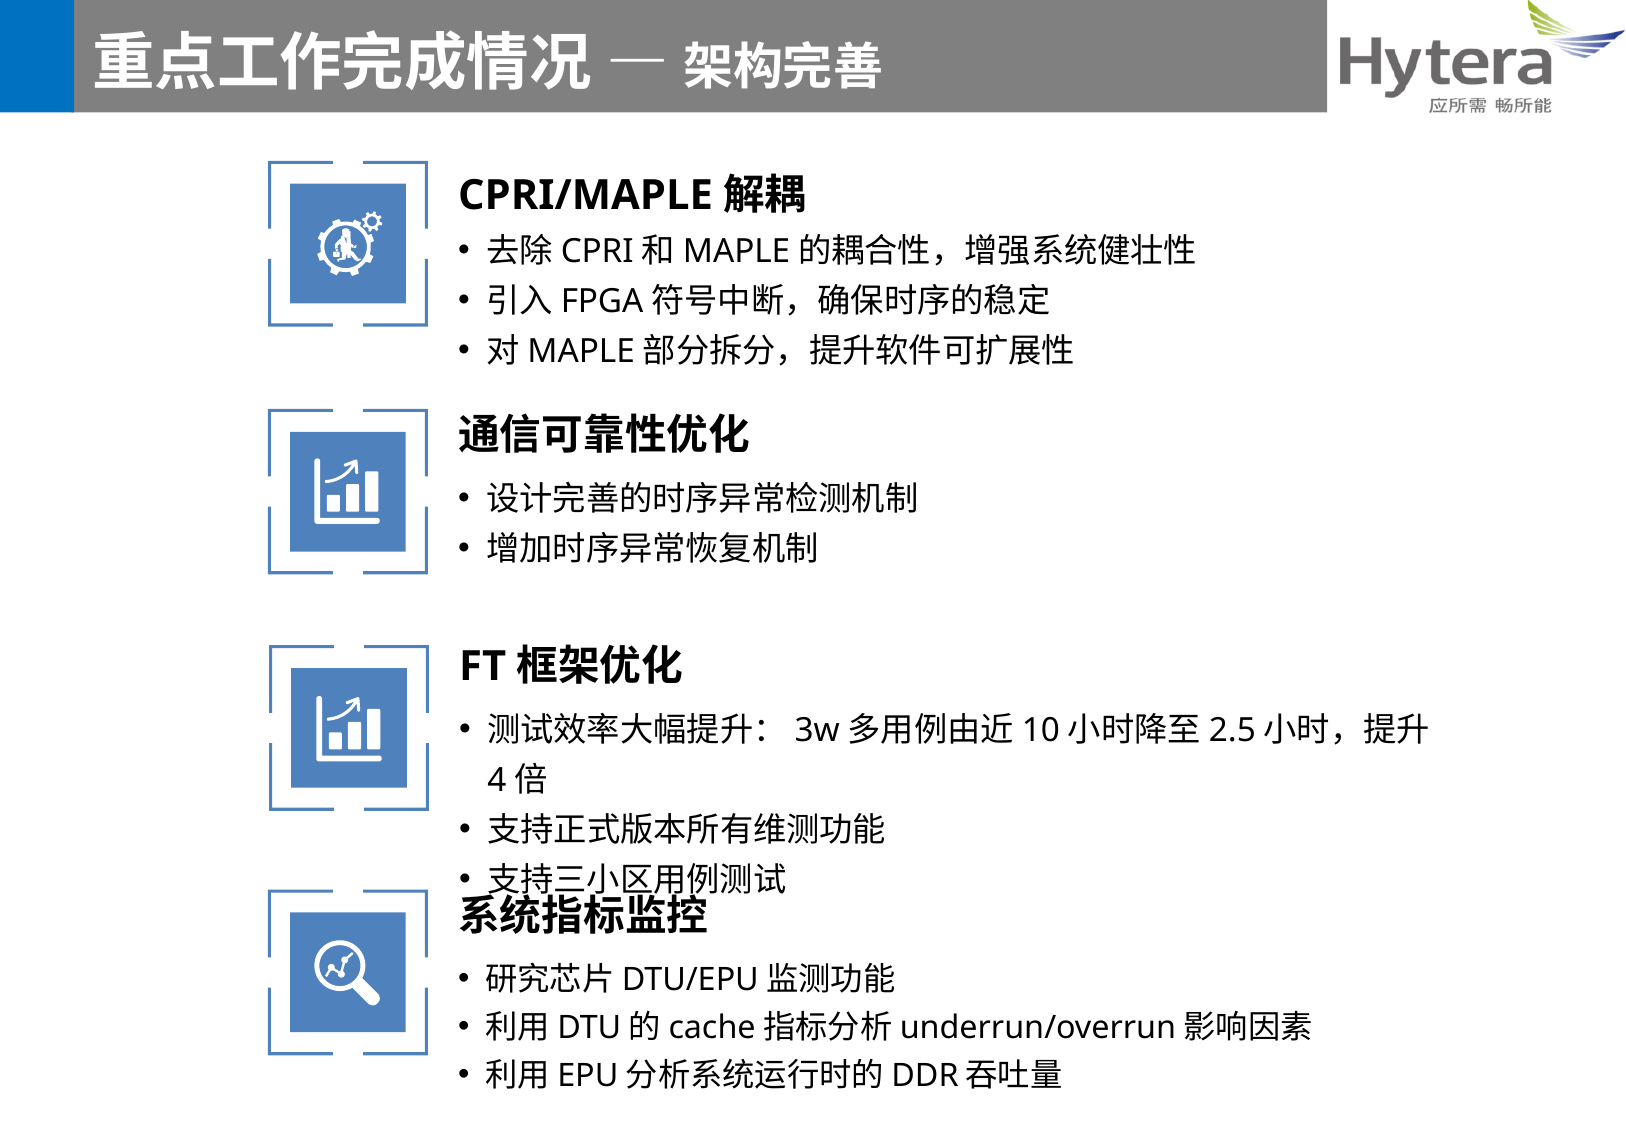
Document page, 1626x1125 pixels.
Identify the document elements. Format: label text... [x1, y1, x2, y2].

text_box [361, 888, 430, 959]
text_box [361, 407, 430, 479]
text_box 1 [288, 182, 408, 306]
text_box [267, 643, 336, 715]
text_box [361, 257, 430, 329]
text_box 通信可靠性优化 [458, 377, 1387, 459]
text_box [266, 888, 335, 959]
text_box FT框架优化 [459, 608, 1388, 690]
text_box [316, 696, 382, 762]
text_box [288, 910, 408, 1034]
text_box [361, 505, 430, 576]
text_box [0, 0, 1328, 113]
text_box [289, 666, 409, 790]
text_box 研究芯片DTU/EPU监测功能 利用DTU的cache指标分析underrun/overrun影响因素 利用EPU分析系统运行时的DDR吞吐量 [458, 948, 1387, 1094]
text_box [267, 741, 336, 813]
text_box [362, 741, 431, 813]
text_box [288, 430, 408, 554]
text_box [361, 159, 430, 231]
text_box 设计完善的时序异常检测机制 增加时序异常恢复机制 [458, 467, 1387, 613]
picture [1340, 0, 1625, 113]
text_box [361, 985, 430, 1057]
text_box [314, 458, 380, 524]
text_box [266, 407, 335, 479]
text_box [314, 940, 380, 1006]
text_box 系统指标监控 [458, 857, 1387, 939]
text_box [266, 505, 335, 576]
text_box [266, 159, 335, 231]
text_box [266, 257, 335, 329]
text_box [317, 211, 383, 276]
text_box 测试效率大幅提升：3w多用例由近10小时降至2.5小时，提升4倍 支持正式版本所有维测功能 支持三小区用例测试 [459, 698, 1451, 825]
text_box CPRI/MAPLE解耦 [458, 137, 1387, 219]
text_box 去除CPRI和MAPLE的耦合性，增强系统健壮性 引入FPGA符号中断，确保时序的稳定 对MAPLE部分拆分，提升软件可扩展性 [458, 219, 1387, 365]
text_box [362, 643, 431, 715]
text_box [266, 985, 335, 1057]
